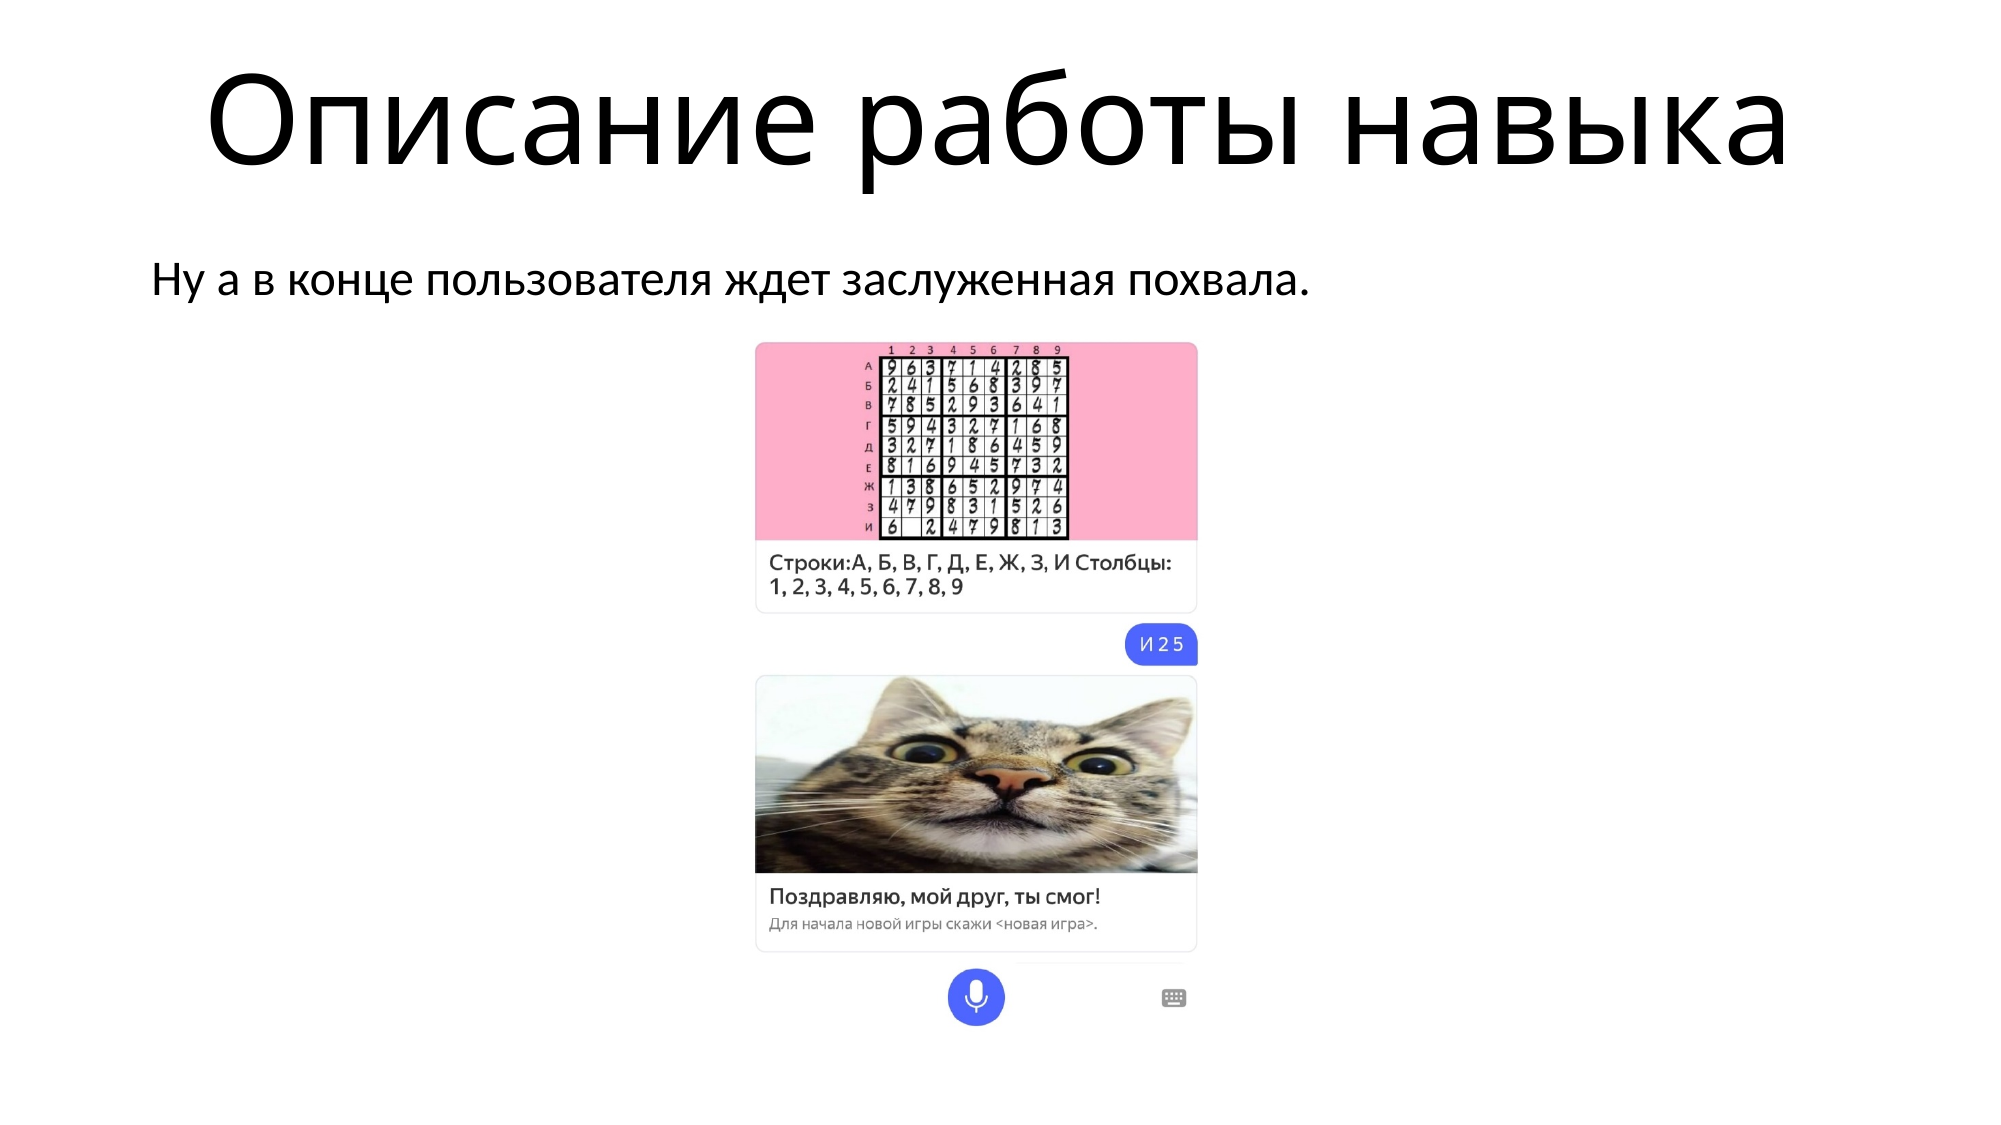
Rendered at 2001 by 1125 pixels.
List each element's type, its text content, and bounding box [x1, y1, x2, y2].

list Ну а в конце пользователя ждет заслуженная похвала. [136, 244, 1862, 999]
picture [740, 339, 1212, 1045]
title Описание работы навыка [136, 0, 1862, 200]
